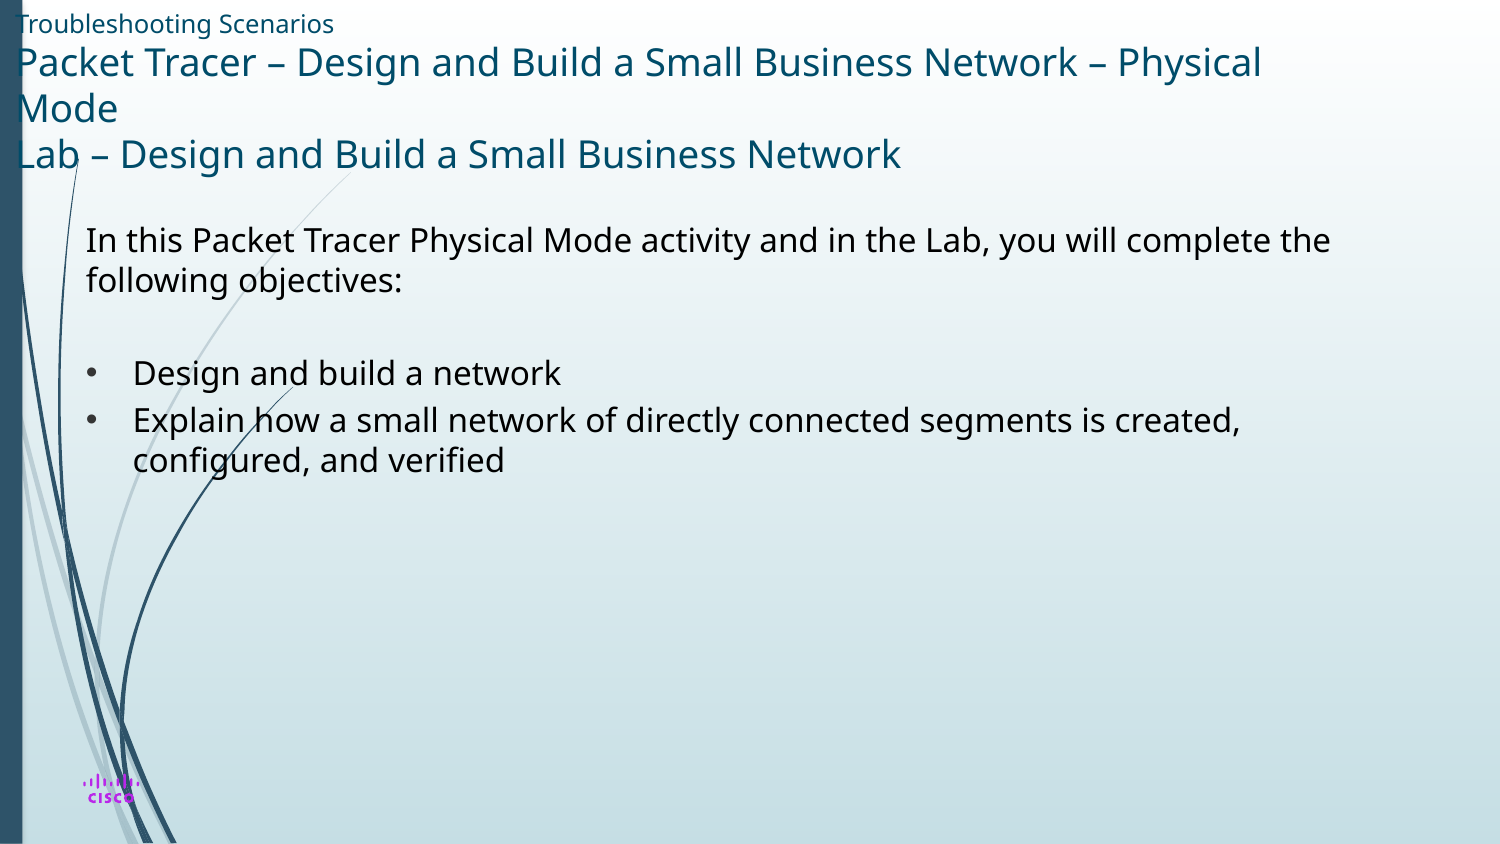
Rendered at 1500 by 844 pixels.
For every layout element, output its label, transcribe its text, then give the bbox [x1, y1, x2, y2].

list In this Packet Tracer Physical Mode activity and in the Lab, you will complete the following objectives: Design and build a network Explain how a small network of directly connected segments is created, configured, and verified [70, 211, 1430, 638]
title Troubleshooting Scenarios Packet Tracer – Design and Build a Small Business Network – Physical Mode Lab – Design and Build a Small Business Network [0, 0, 1369, 186]
